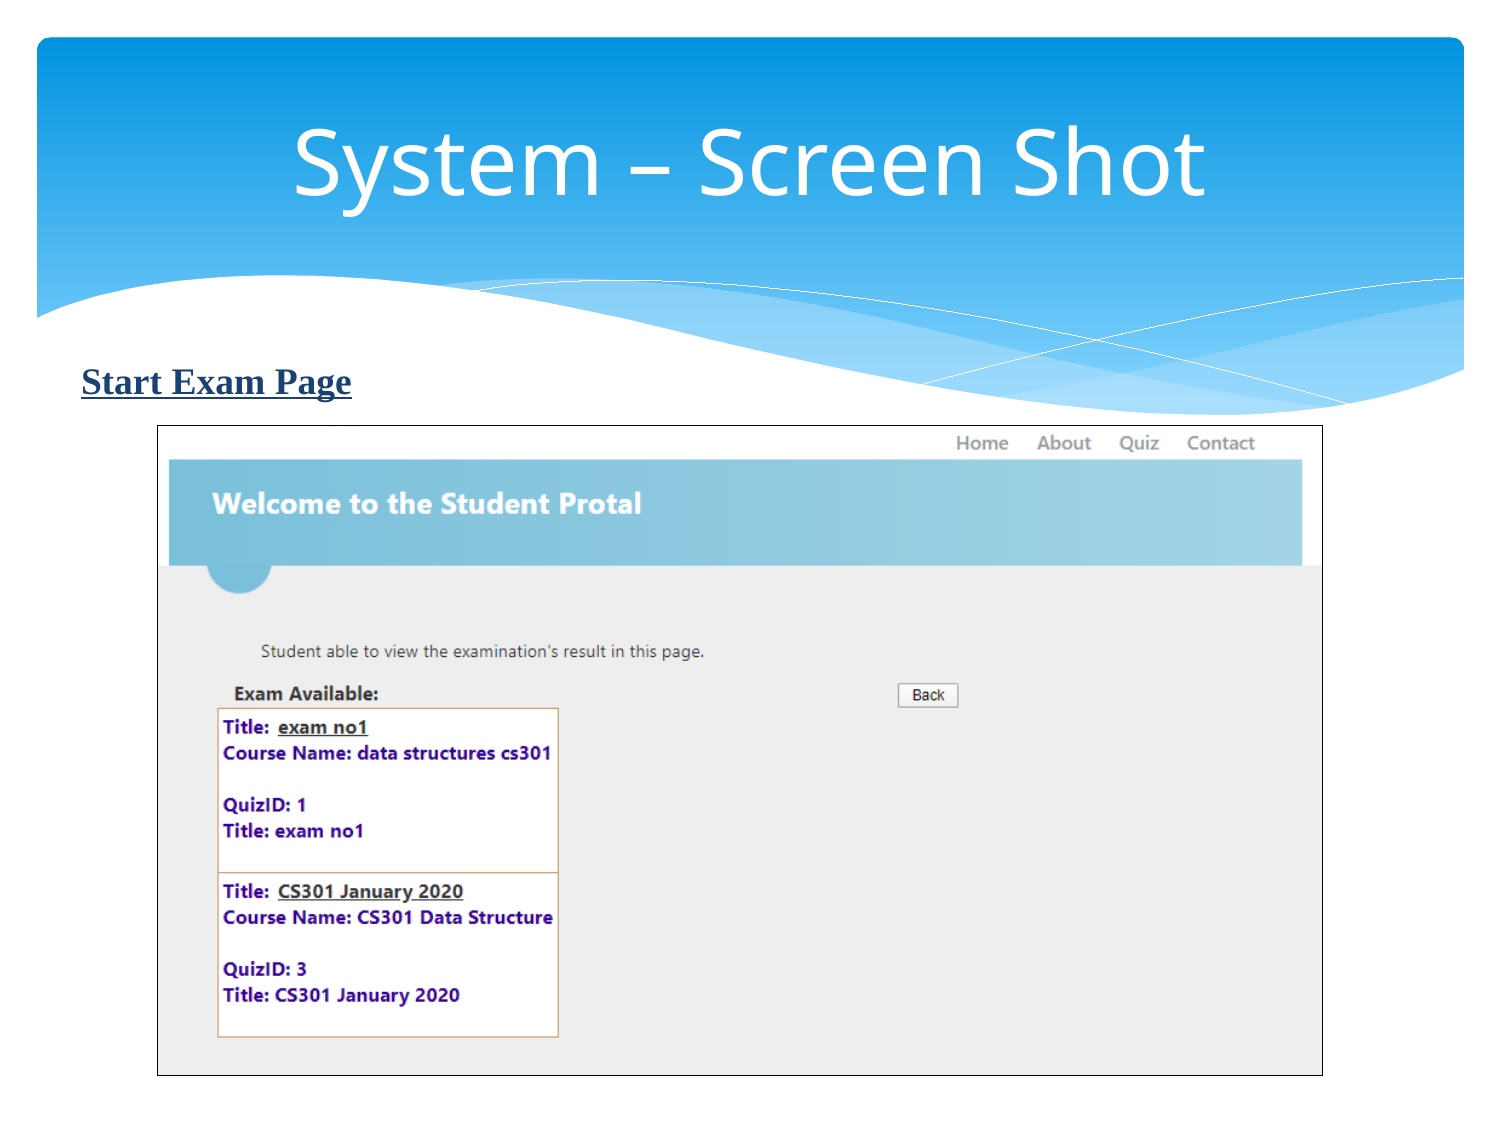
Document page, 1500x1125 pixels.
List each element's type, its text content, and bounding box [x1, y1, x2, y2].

picture [156, 424, 1323, 1077]
title System – Screen Shot [75, 55, 1425, 261]
text_box Start Exam Page [66, 349, 368, 410]
